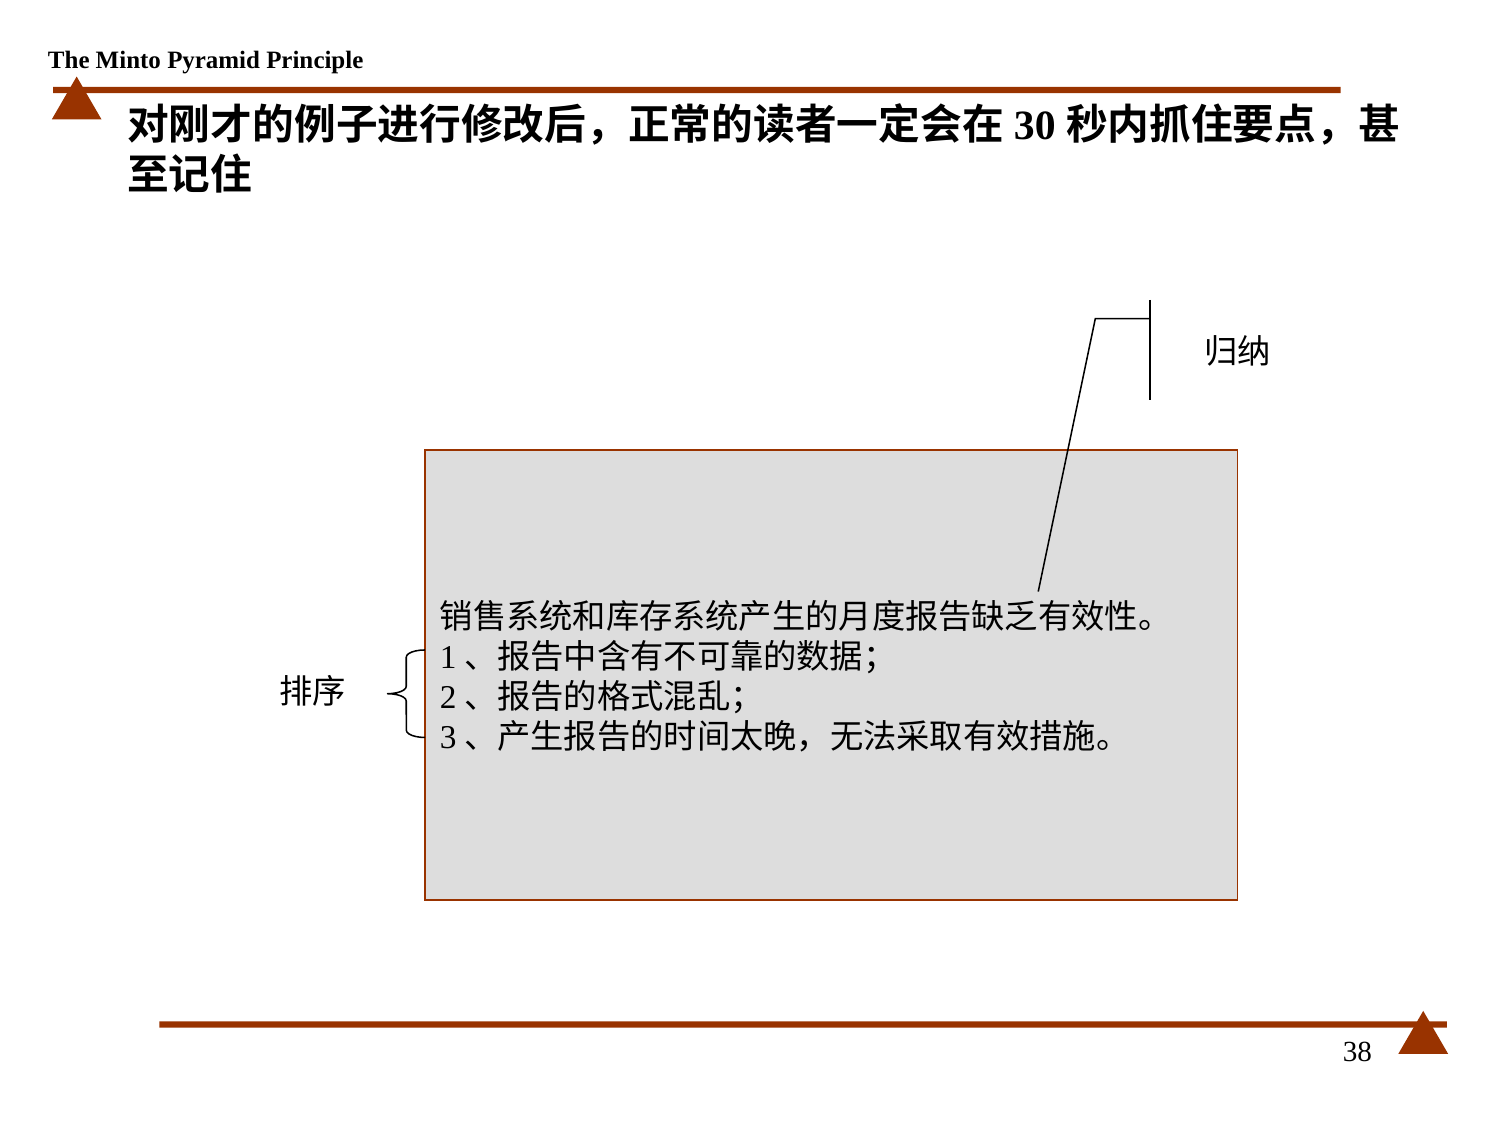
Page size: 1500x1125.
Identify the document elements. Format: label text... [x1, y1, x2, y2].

text_box 归纳 [1162, 300, 1312, 400]
title 对刚才的例子进行修改后，正常的读者一定会在30秒内抓住要点，甚至记住 [112, 99, 1424, 197]
slide_number 38 [1074, 1025, 1388, 1100]
text_box 排序 [249, 662, 375, 718]
text_box [387, 649, 426, 738]
text_box 销售系统和库存系统产生的月度报告缺乏有效性。 1、报告中含有不可靠的数据； 2、报告的格式混乱； 3、产生报告的时间太晚，无法采取有效措施。 [424, 449, 1238, 900]
